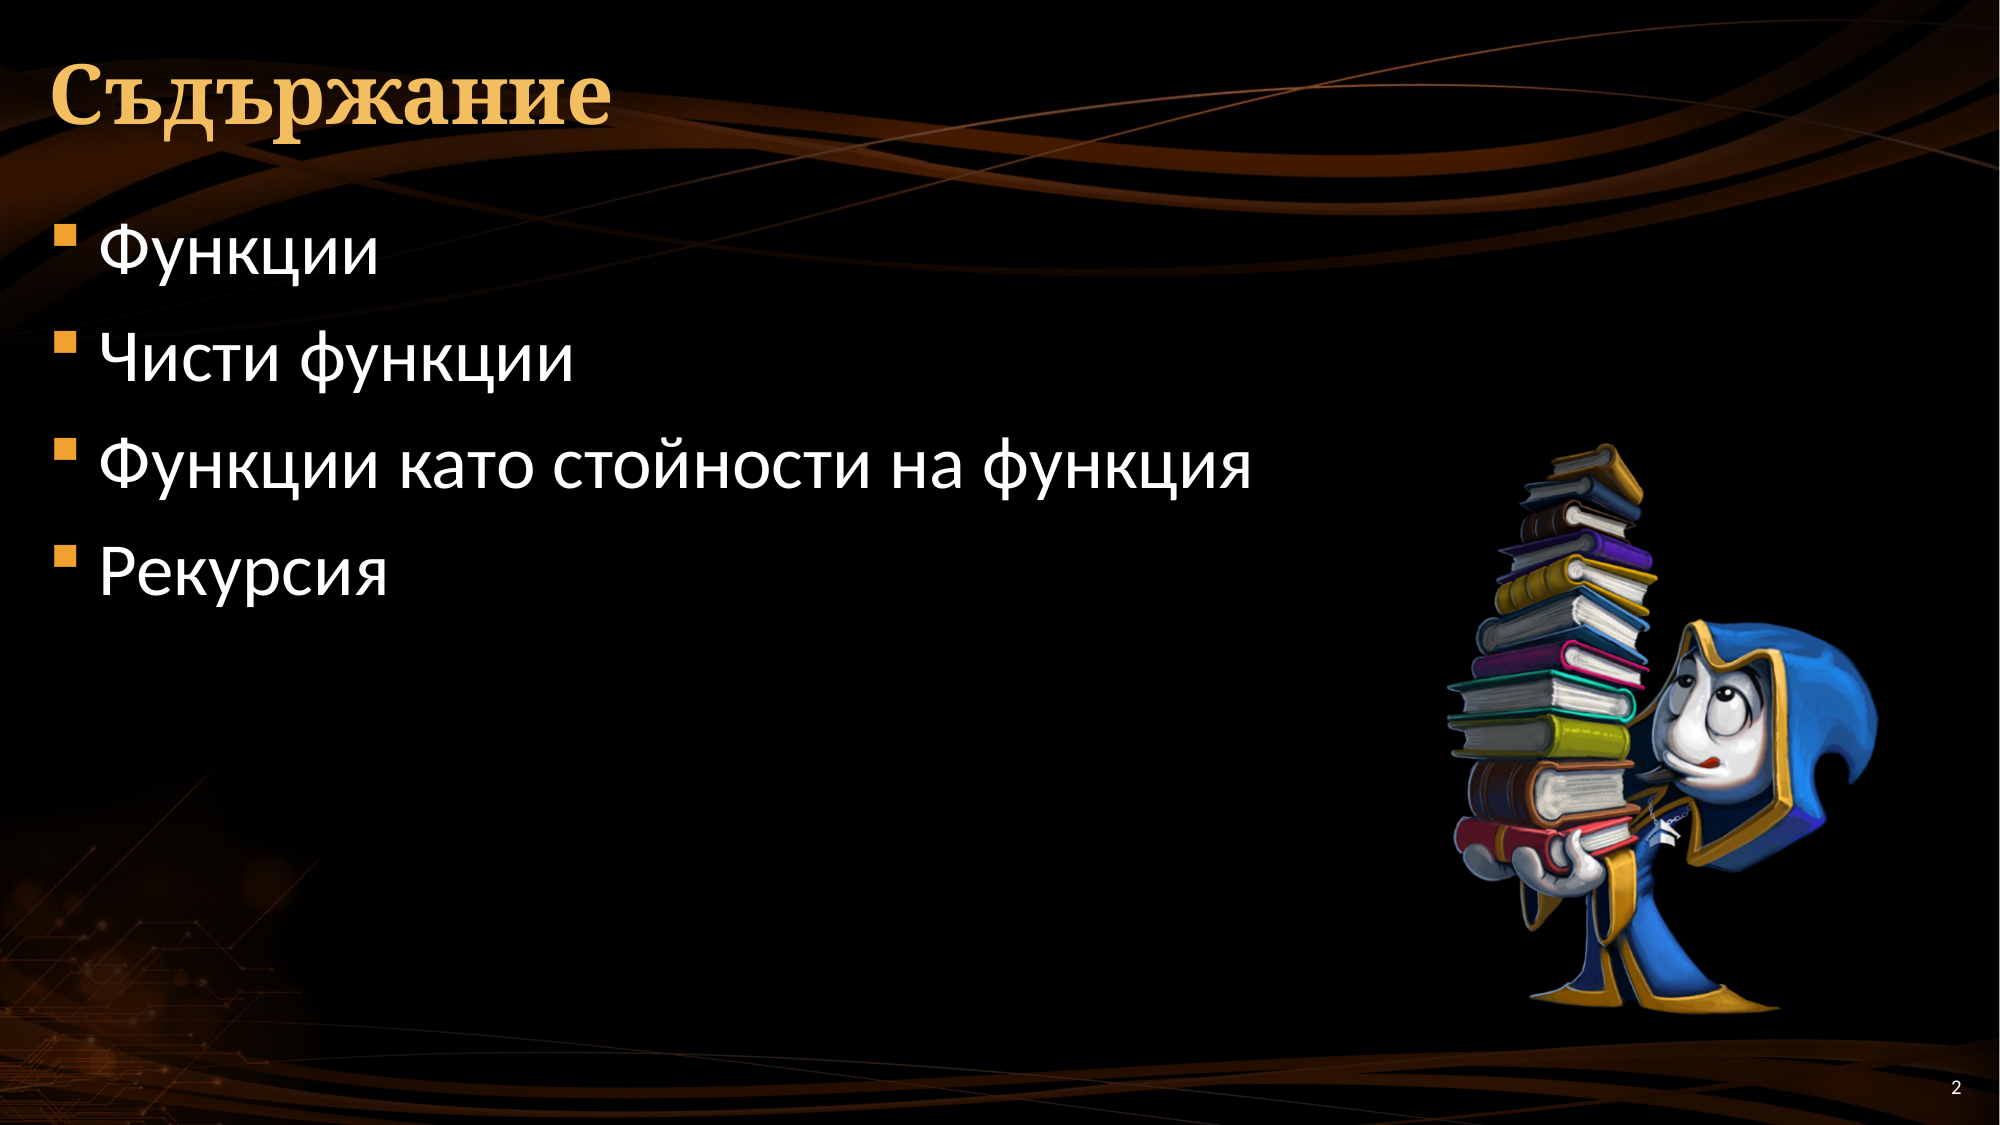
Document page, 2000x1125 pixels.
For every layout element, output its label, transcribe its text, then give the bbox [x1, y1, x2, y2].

title Съдържание [30, 6, 1968, 189]
list Функции Чисти функции Функции като стойности на функция Рекурсия [31, 189, 1968, 1103]
picture [0, 0, 2000, 1125]
slide_number 2 [1897, 1070, 1968, 1103]
